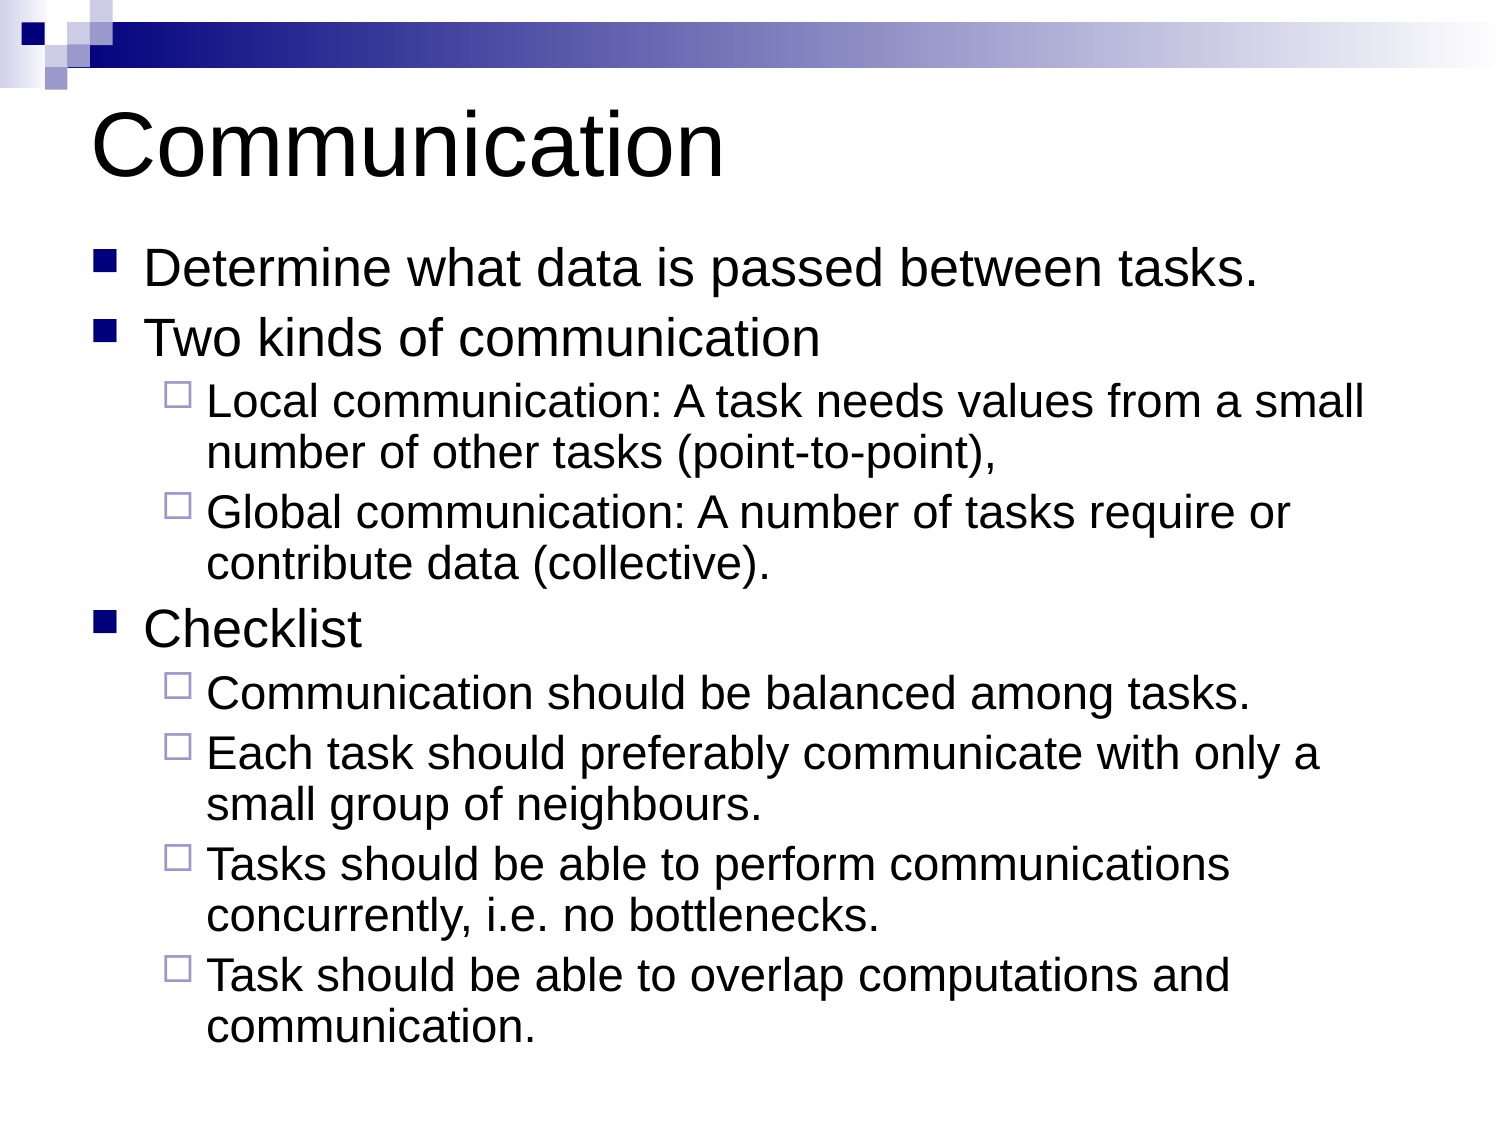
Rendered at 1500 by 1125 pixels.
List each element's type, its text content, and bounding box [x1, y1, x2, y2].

list Determine what data is passed between tasks. Two kinds of communication Local communication: A task needs values from a small number of other tasks (point-to-point), Global communication: A number of tasks require or contribute data (collective). Checklist Communication should be balanced among tasks. Each task should preferably communicate with only a small group of neighbours. Tasks should be able to perform communications concurrently, i.e. no bottlenecks. Task should be able to overlap computations and communication. [75, 232, 1425, 1073]
title Communication [75, 75, 1425, 205]
